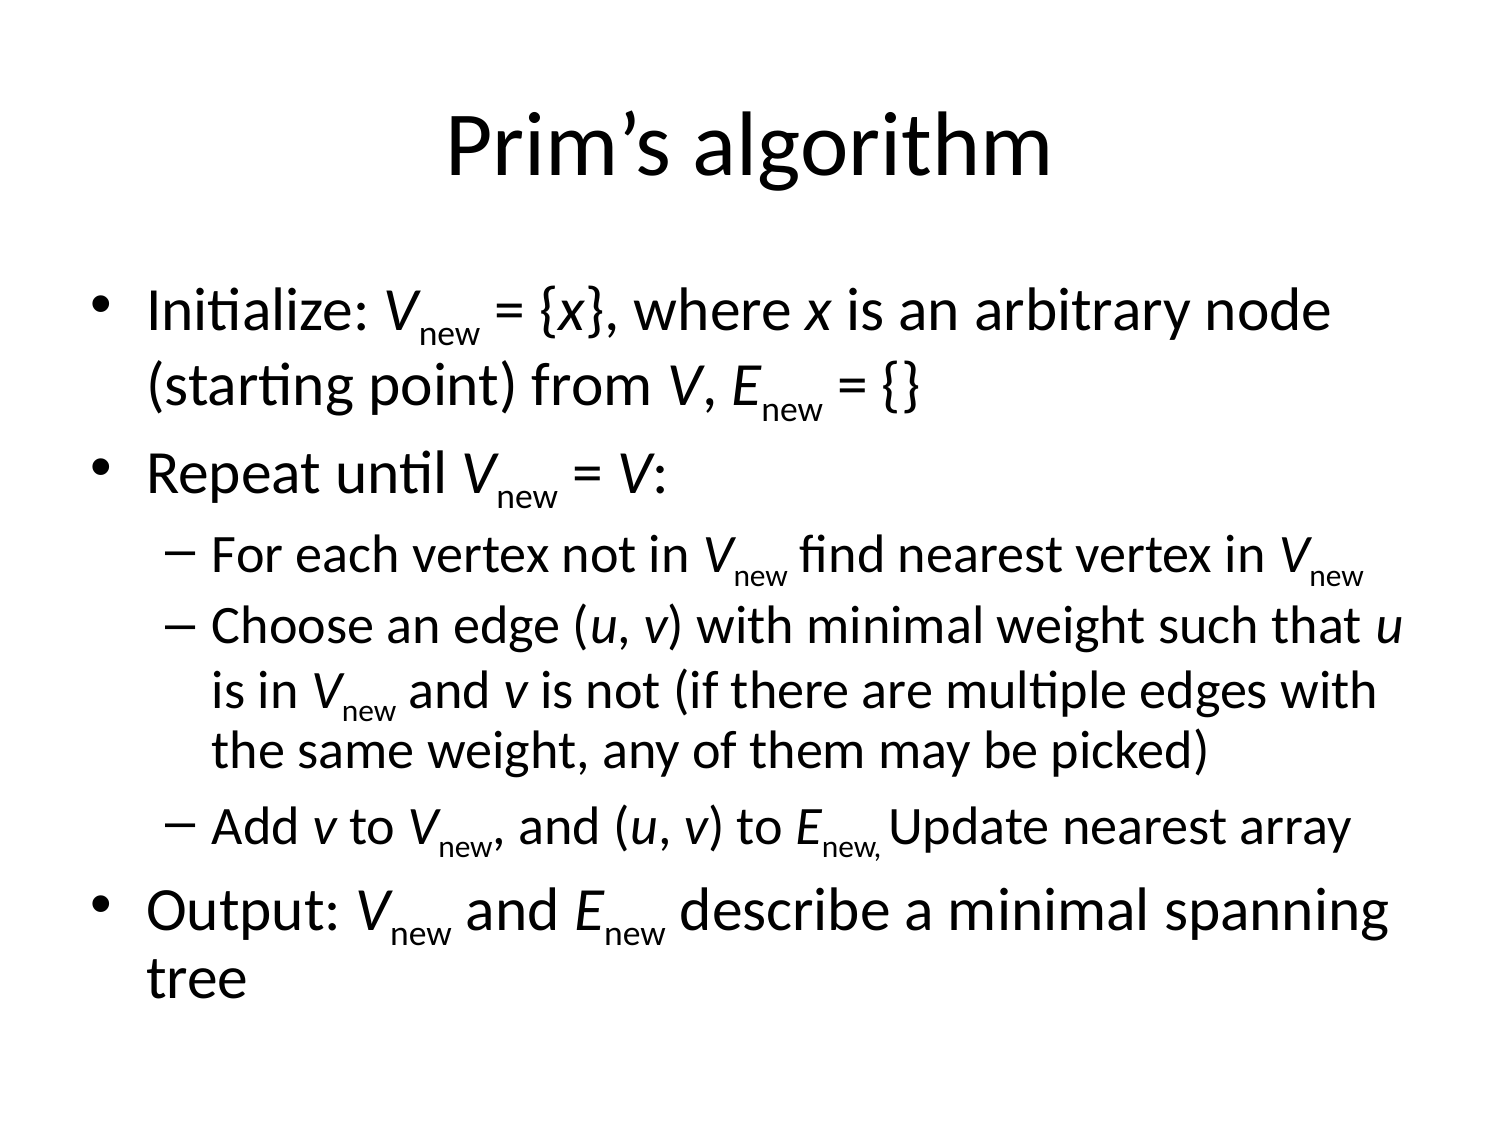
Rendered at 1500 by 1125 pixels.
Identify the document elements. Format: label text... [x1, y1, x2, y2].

title Prim’s algorithm [75, 45, 1425, 233]
list Initialize: Vnew = {x}, where x is an arbitrary node (starting point) from V, Enew = {} Repeat until Vnew = V: For each vertex not in Vnew find nearest vertex in Vnew Choose an edge (u, v) with minimal weight such that u is in Vnew and v is not (if there are multiple edges with the same weight, any of them may be picked) Add v to Vnew, and (u, v) to Enew, Update nearest array Output: Vnew and Enew describe a minimal spanning tree [75, 262, 1425, 1005]
